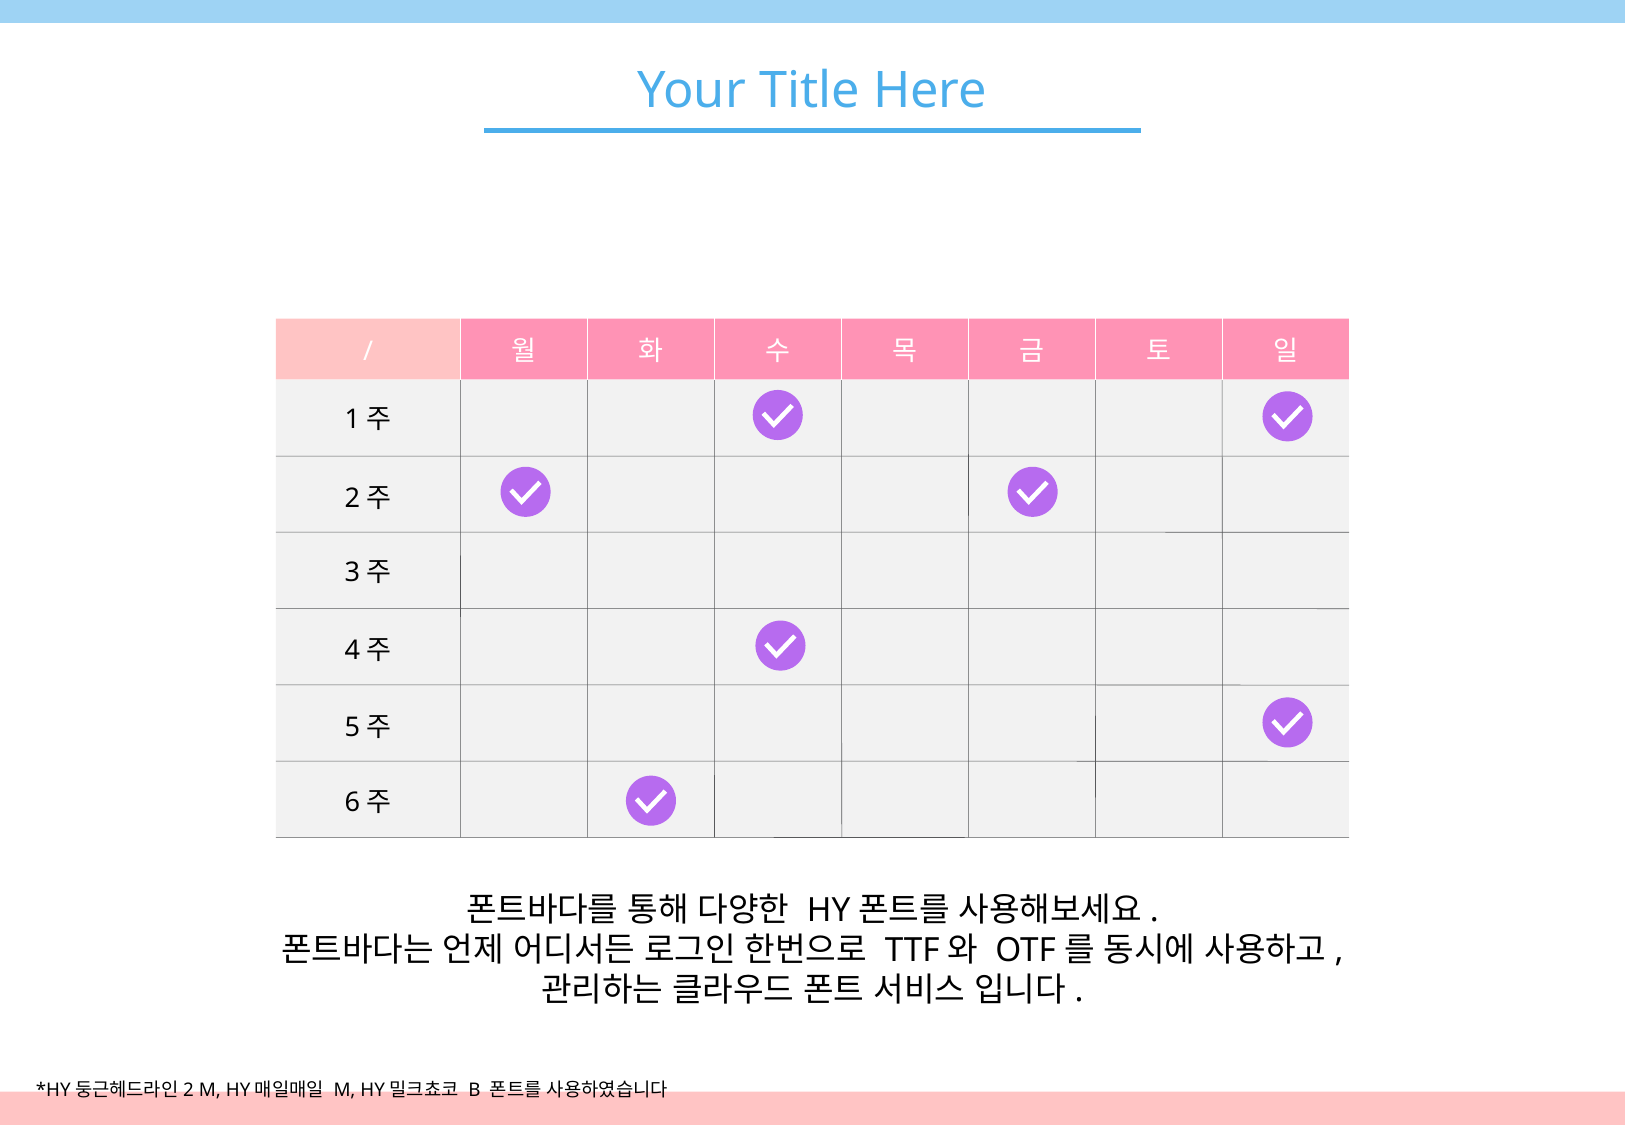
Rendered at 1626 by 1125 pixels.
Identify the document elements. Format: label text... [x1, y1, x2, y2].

text_box [0, 0, 1625, 24]
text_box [275, 318, 1350, 838]
text_box *HY둥근헤드라인2 M, HY매일매일 M, HY밀크쵸코 B 폰트를 사용하였습니다 [21, 1070, 730, 1108]
text_box 폰트바다를 통해 다양한 HY폰트를 사용해보세요. 폰트바다는 언제 어디서든 로그인 한번으로 TTF와 OTF를 동시에 사용하고, 관리하는 클라우드 폰트 서비스 입니다. [245, 880, 1380, 1016]
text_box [484, 56, 1141, 131]
text_box [0, 1091, 1625, 1125]
